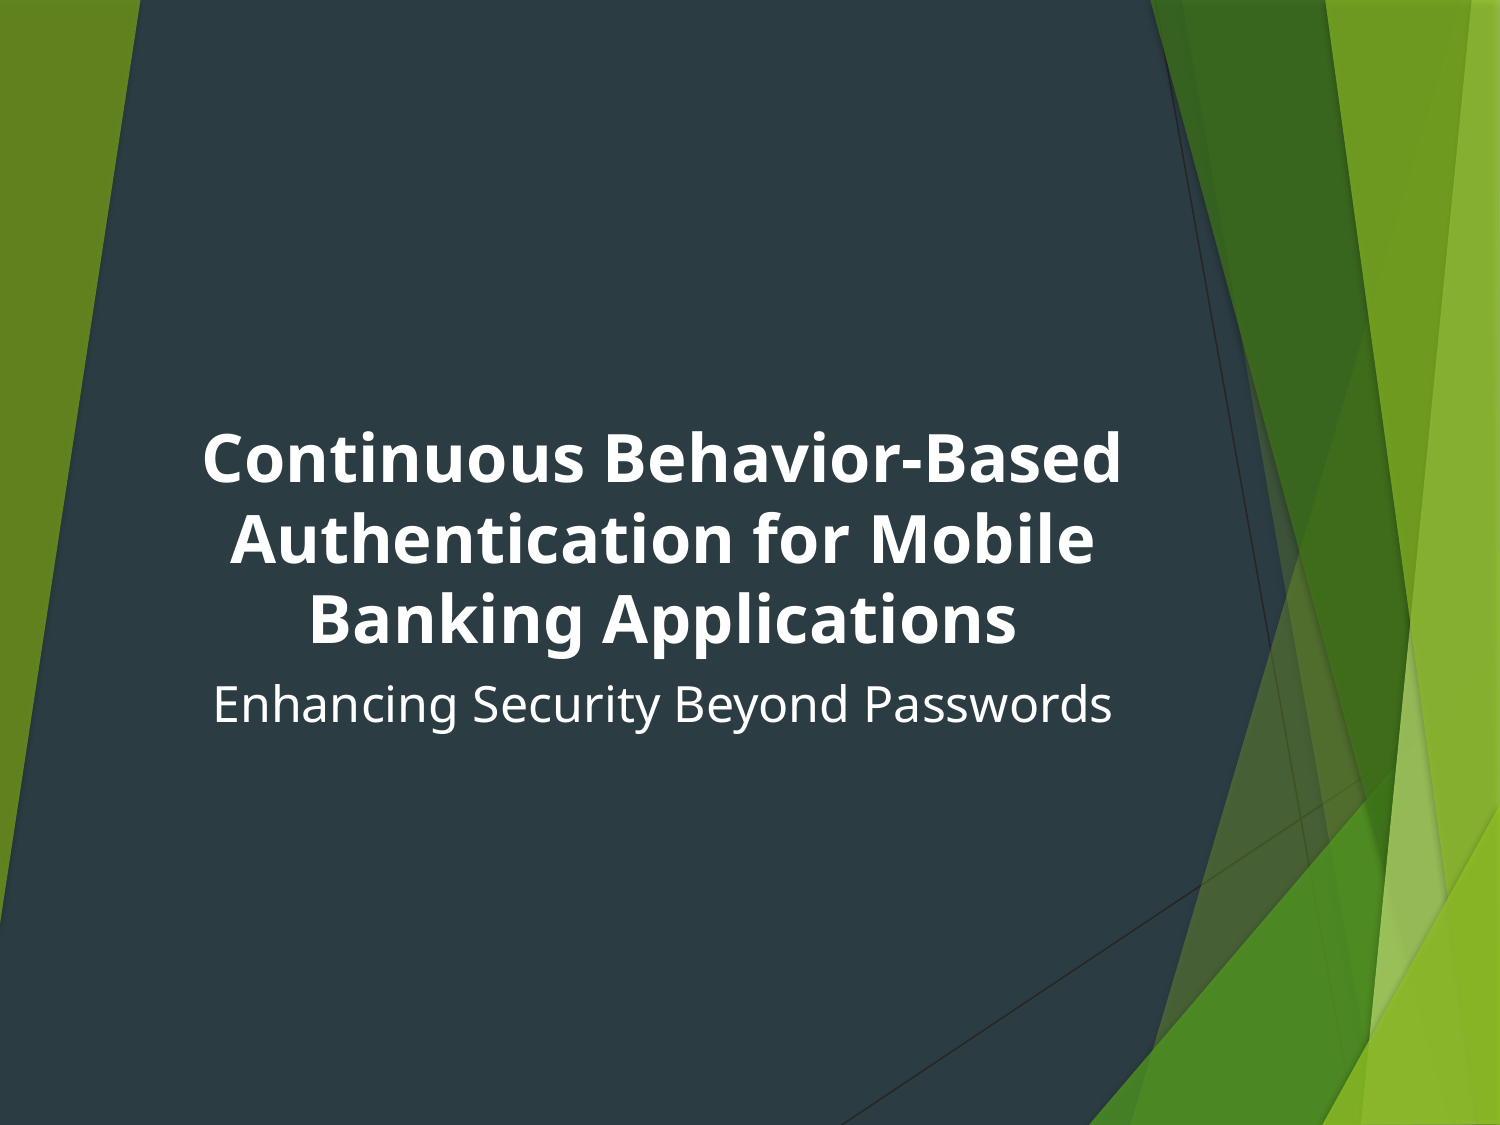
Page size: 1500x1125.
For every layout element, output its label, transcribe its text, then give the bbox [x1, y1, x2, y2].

subtitle Enhancing Security Beyond Passwords [185, 664, 1142, 845]
title Continuous Behavior-Based Authentication for Mobile Banking Applications [185, 394, 1142, 664]
